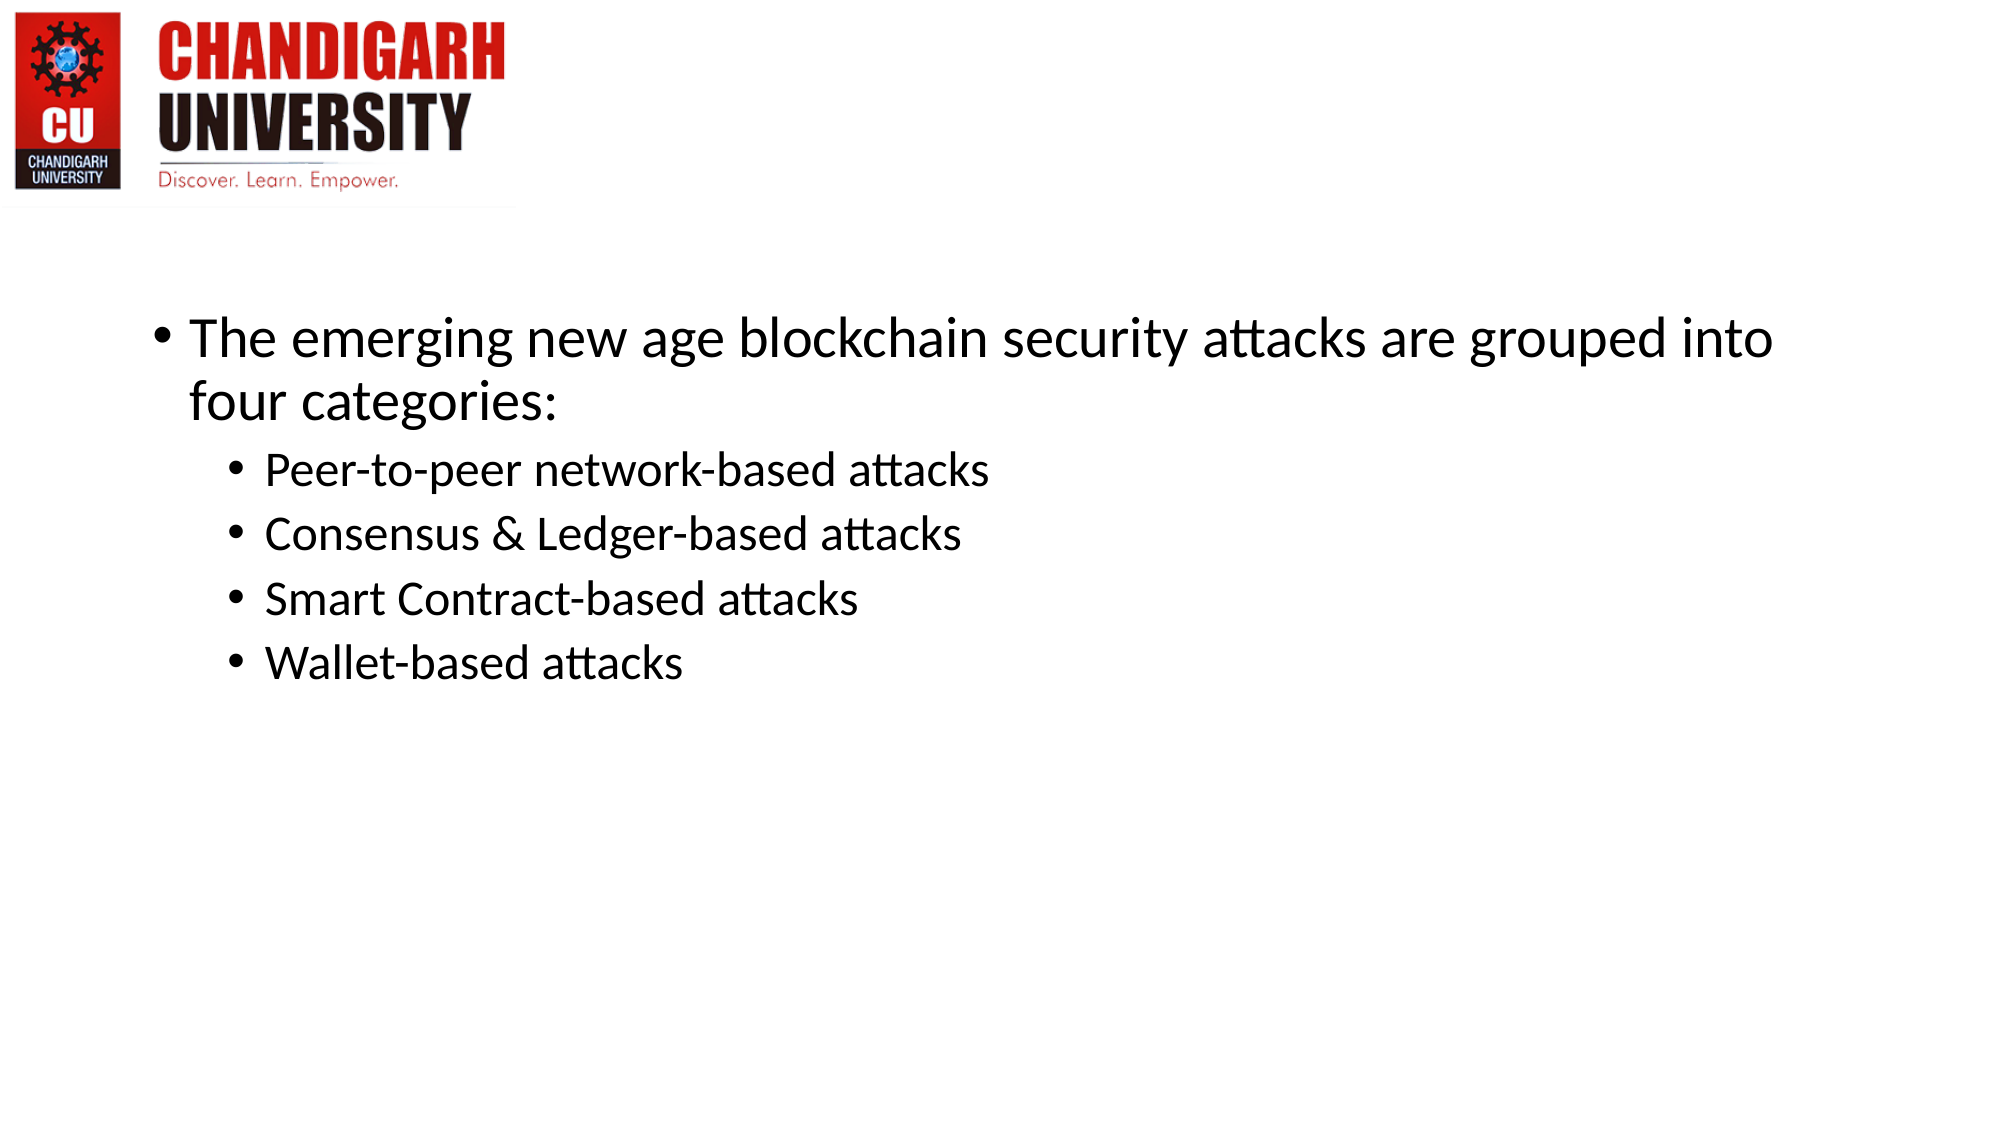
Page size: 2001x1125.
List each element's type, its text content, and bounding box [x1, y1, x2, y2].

list The emerging new age blockchain security attacks are grouped into four categories: Peer-to-peer network-based attacks Consensus & Ledger-based attacks Smart Contract-based attacks Wallet-based attacks [137, 299, 1863, 1014]
picture [1, 3, 516, 209]
